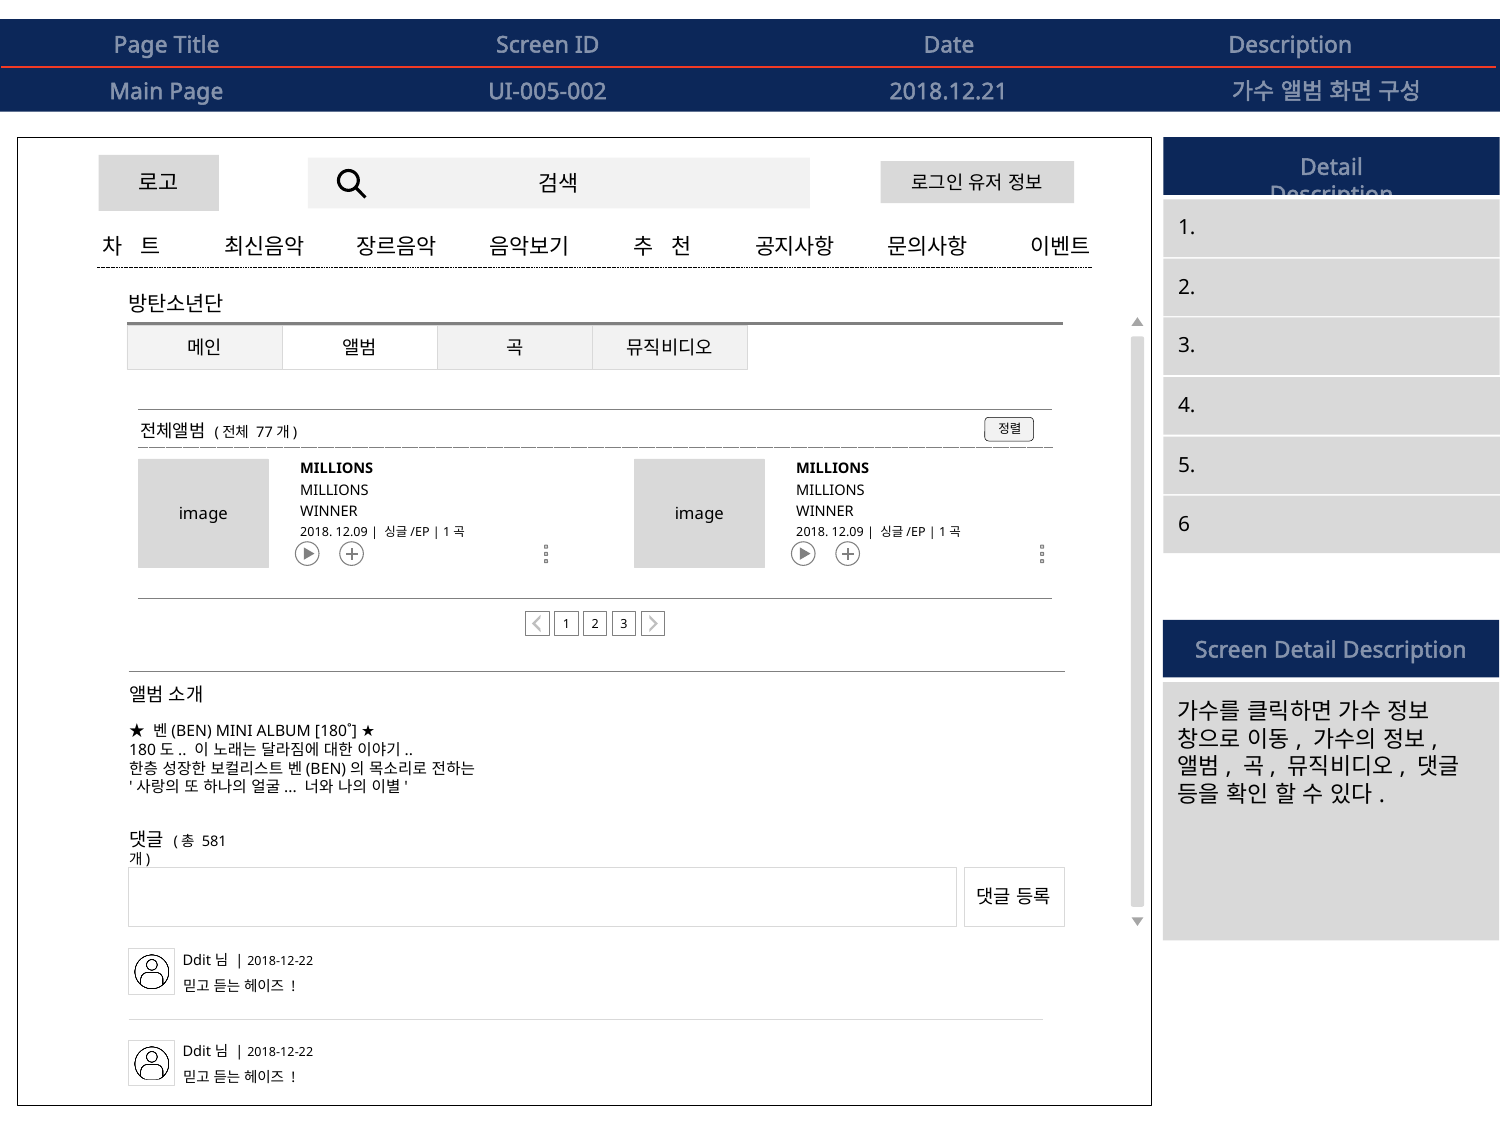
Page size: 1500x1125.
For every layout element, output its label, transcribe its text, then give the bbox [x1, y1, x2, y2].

text_box MILLIONS [285, 473, 423, 494]
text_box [128, 1034, 863, 1094]
text_box 검색 [448, 162, 670, 203]
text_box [1163, 495, 1500, 554]
text_box WINNER [781, 494, 919, 516]
text_box 앨범 [297, 332, 423, 366]
text_box 2. [1163, 265, 1488, 306]
text_box [16, 135, 1154, 227]
text_box MILLIONS [285, 456, 423, 473]
text_box 널 너무 모르고 [435, 324, 592, 328]
text_box image [160, 495, 246, 531]
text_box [1162, 619, 1500, 678]
text_box 5 [589, 325, 1057, 377]
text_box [128, 943, 863, 1003]
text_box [20, 224, 1172, 267]
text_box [791, 541, 860, 566]
text_box 5 [975, 411, 1043, 446]
text_box 5 [541, 548, 551, 568]
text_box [1163, 136, 1500, 196]
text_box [525, 608, 665, 640]
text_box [544, 544, 548, 563]
text_box 메인 [142, 332, 267, 366]
text_box MILLIONS [781, 456, 919, 473]
text_box Main Page [3, 76, 330, 111]
text_box 댓글 (총 581개) [114, 820, 266, 876]
text_box 2018. 12.09 | 싱글/EP | 1곡 [781, 516, 1003, 546]
text_box 전체앨범 (전체 77개) [125, 412, 394, 449]
text_box [0, 72, 1500, 114]
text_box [961, 866, 1076, 927]
text_box [16, 271, 1154, 1108]
text_box image [656, 495, 743, 531]
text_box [1130, 316, 1145, 927]
text_box 가수 앨범 화면 구성 [1192, 76, 1461, 112]
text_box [1040, 544, 1044, 563]
text_box 2018. 12.09 | 싱글/EP | 1곡 [285, 516, 507, 546]
text_box MILLIONS [781, 473, 919, 494]
text_box 2018.12.21 [765, 76, 1132, 111]
text_box [125, 328, 280, 371]
text_box 방탄소년단 [113, 283, 251, 324]
text_box UI-005-002 [400, 76, 695, 111]
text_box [880, 160, 1075, 204]
text_box ★ 벤(BEN) MINI ALBUM [180˚] ★ 180도.. 이 노래는 달라짐에 대한 이야기.. 한층 성장한 보컬리스트 벤(BEN)의 목소리로 전하는 '사랑의 또 하나의 얼굴... 너와 나의 이별' [114, 713, 1061, 804]
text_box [0, 21, 1497, 68]
text_box WINNER [285, 494, 423, 516]
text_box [338, 170, 366, 198]
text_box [98, 154, 220, 212]
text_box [1163, 317, 1500, 376]
text_box [633, 457, 766, 569]
text_box 곡 [439, 332, 587, 366]
text_box [280, 332, 435, 371]
text_box 5 [1037, 548, 1045, 568]
text_box 1. [1163, 206, 1385, 247]
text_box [592, 324, 748, 370]
text_box [137, 457, 270, 569]
text_box [435, 332, 587, 371]
text_box [1161, 201, 1500, 257]
text_box [0, 17, 1500, 24]
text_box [1163, 376, 1500, 435]
text_box 가수를 클릭하면 가수 정보 창으로 이동, 가수의 정보, 앨범, 곡, 뮤직비디오, 댓글 등을 확인 할 수 있다. [1162, 689, 1500, 814]
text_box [295, 541, 364, 566]
text_box [1161, 257, 1500, 317]
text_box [980, 413, 1040, 445]
text_box 앨범 소개 [114, 675, 353, 713]
text_box 5 [919, 448, 1046, 454]
text_box [306, 155, 812, 210]
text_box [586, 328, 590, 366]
text_box [1161, 683, 1500, 943]
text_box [1163, 436, 1500, 495]
text_box [127, 865, 959, 928]
